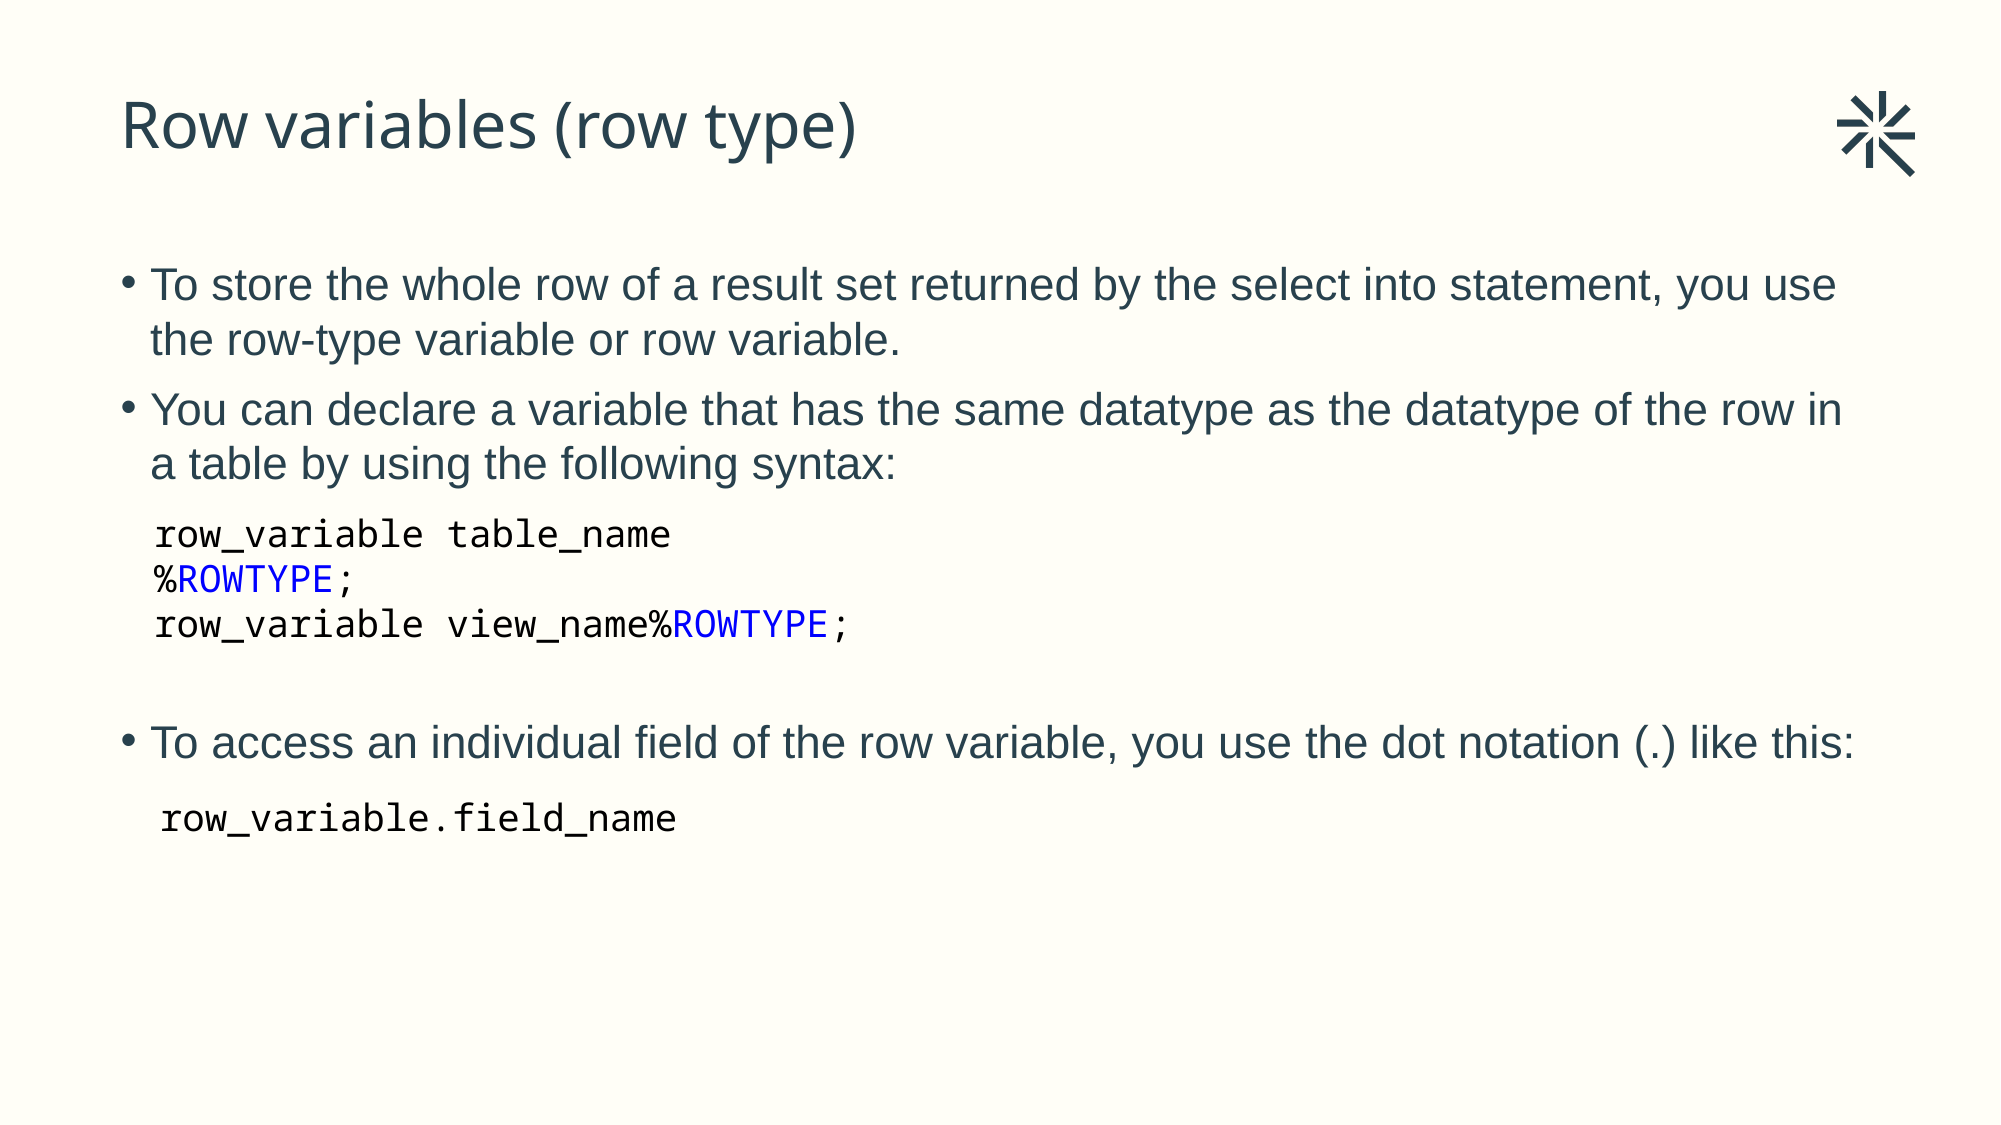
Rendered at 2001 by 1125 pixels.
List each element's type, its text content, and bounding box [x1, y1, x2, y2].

text_box row_variable table_name%ROWTYPE; row_variable view_name%ROWTYPE; [146, 502, 866, 652]
title Row variables (row type) [112, 90, 1773, 181]
list To store the whole row of a result set returned by the select into statement, you use the row-type variable or row variable. You can declare a variable that has the same datatype as the datatype of the row in a table by using the following syntax: To access an individual field of the row variable, you use the dot notation (.) like this: [112, 246, 1888, 1040]
picture [1837, 91, 1915, 177]
text_box row_variable.field_name [152, 787, 685, 847]
